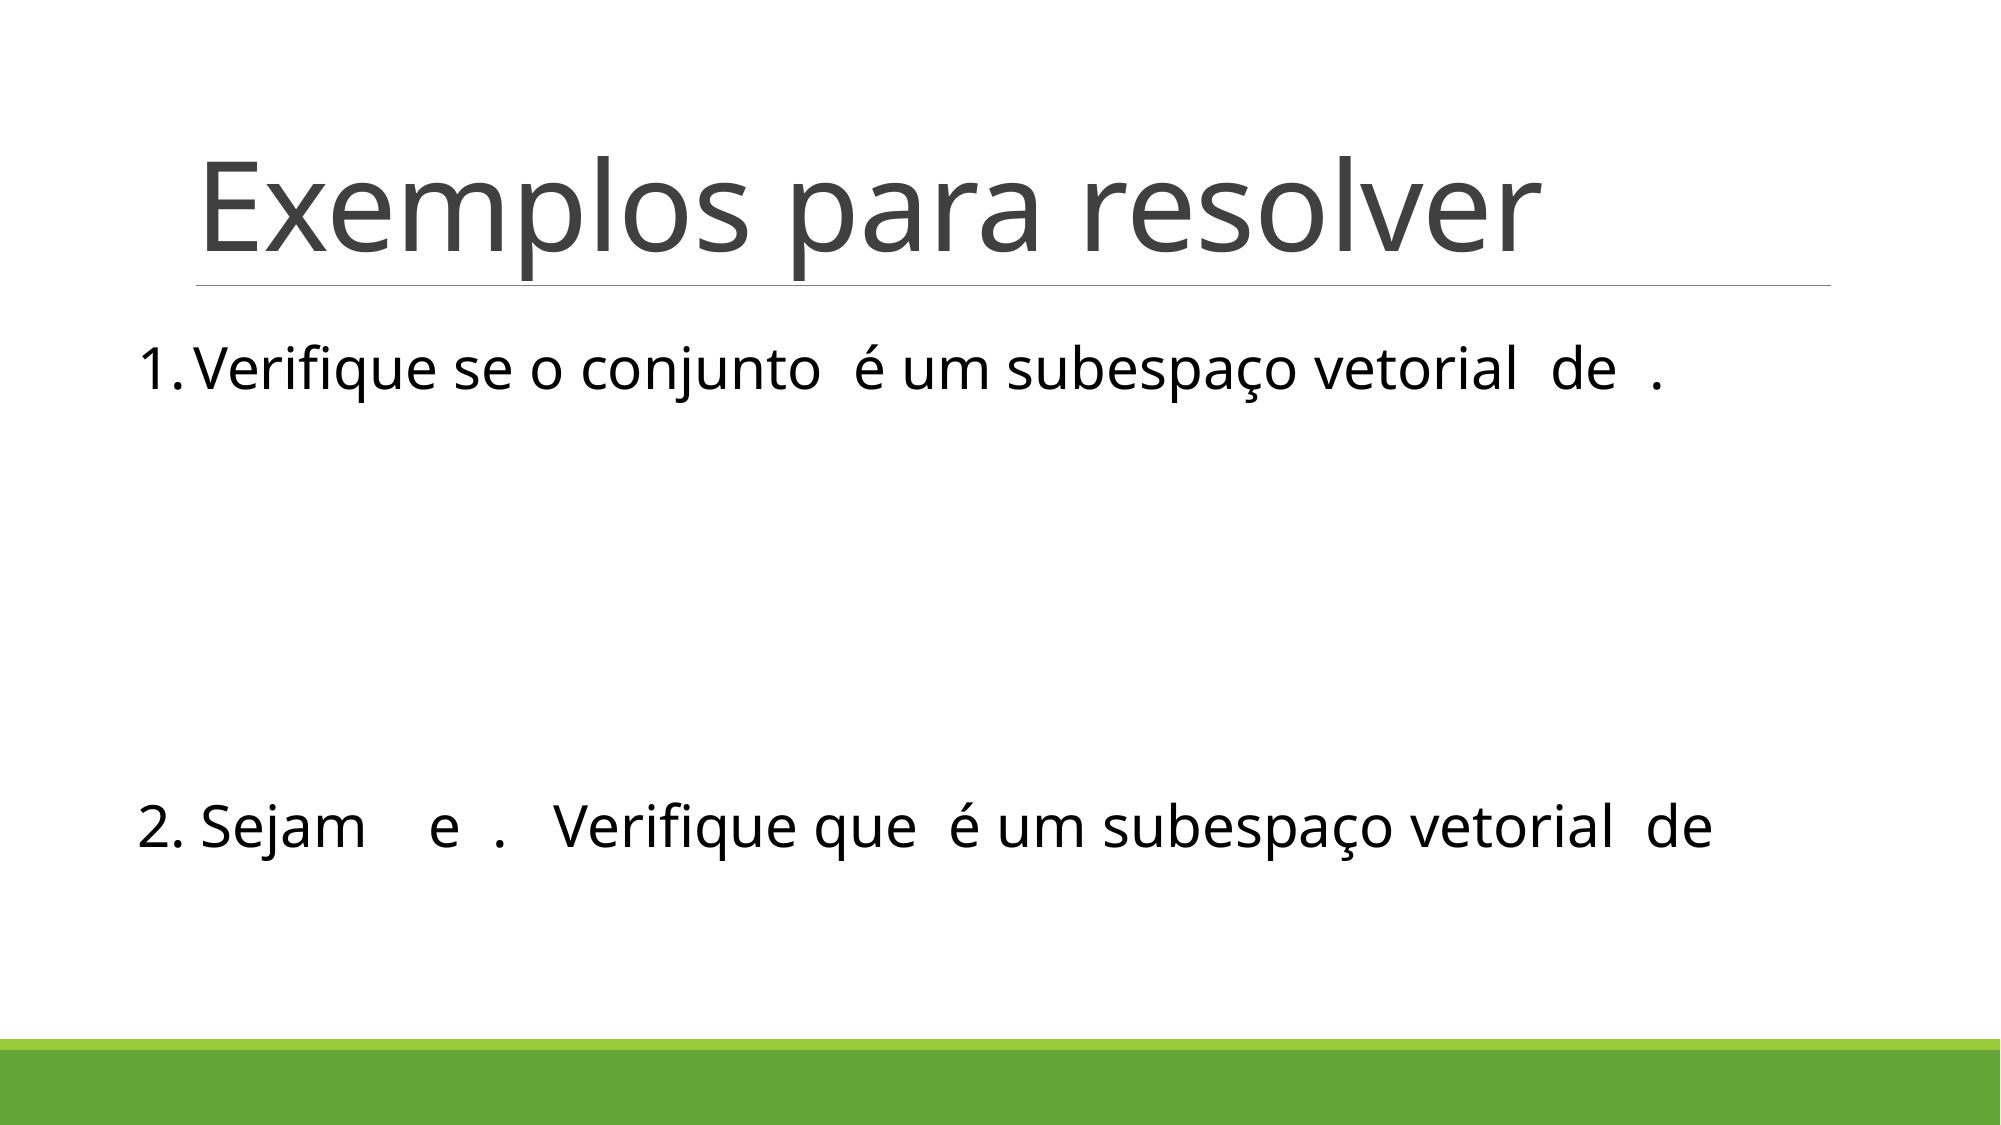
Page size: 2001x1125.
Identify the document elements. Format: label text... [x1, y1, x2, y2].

title Exemplos para resolver [180, 47, 1830, 285]
